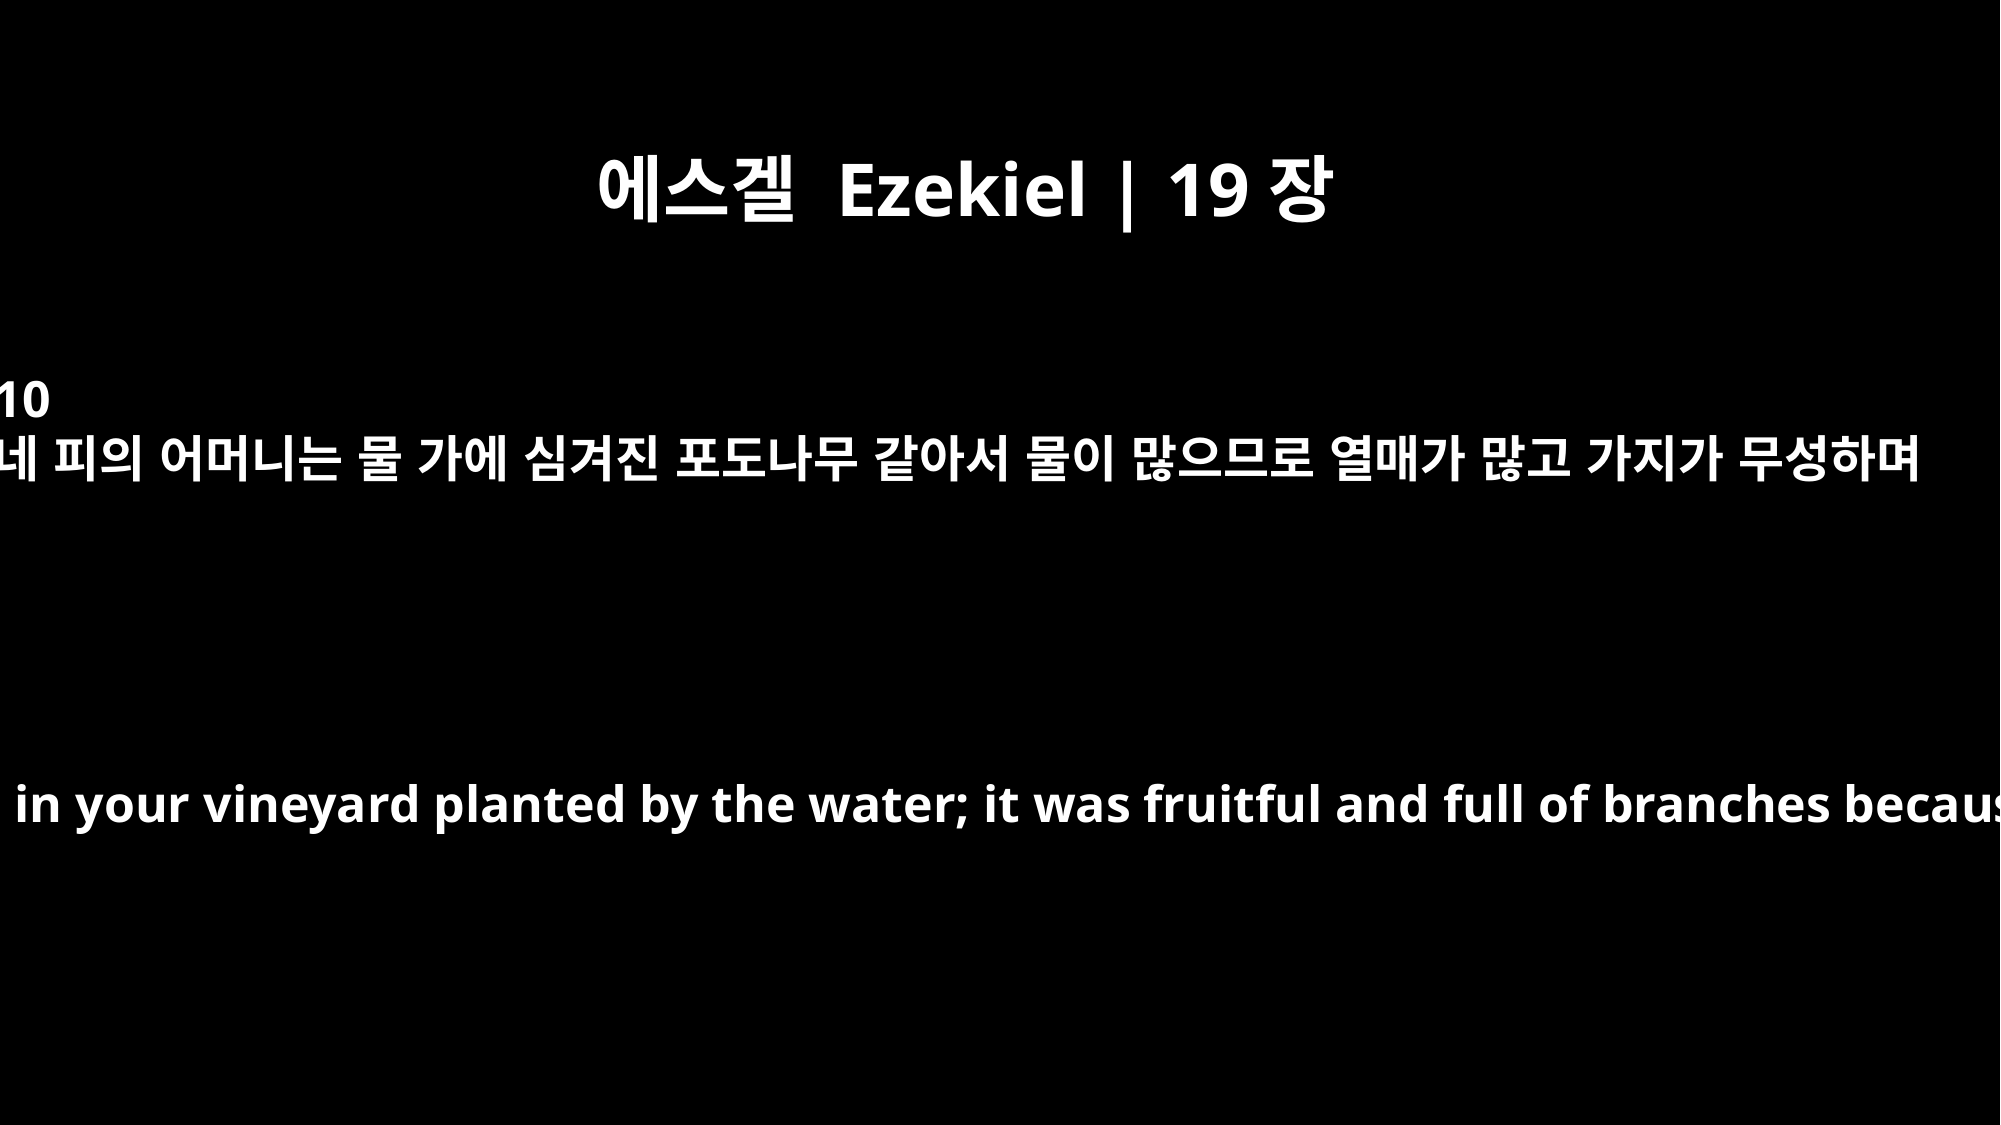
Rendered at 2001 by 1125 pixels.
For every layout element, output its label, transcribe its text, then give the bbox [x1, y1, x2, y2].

text_box "`Your mother was like a vine in your vineyard planted by the water; it was fruitful and full of branches because of abundant water. [0, 764, 2000, 840]
text_box 10 네 피의 어머니는 물 가에 심겨진 포도나무 같아서 물이 많으므로 열매가 많고 가지가 무성하며 [0, 359, 1939, 495]
text_box 에스겔 Ezekiel | 19장 [581, 136, 1351, 239]
